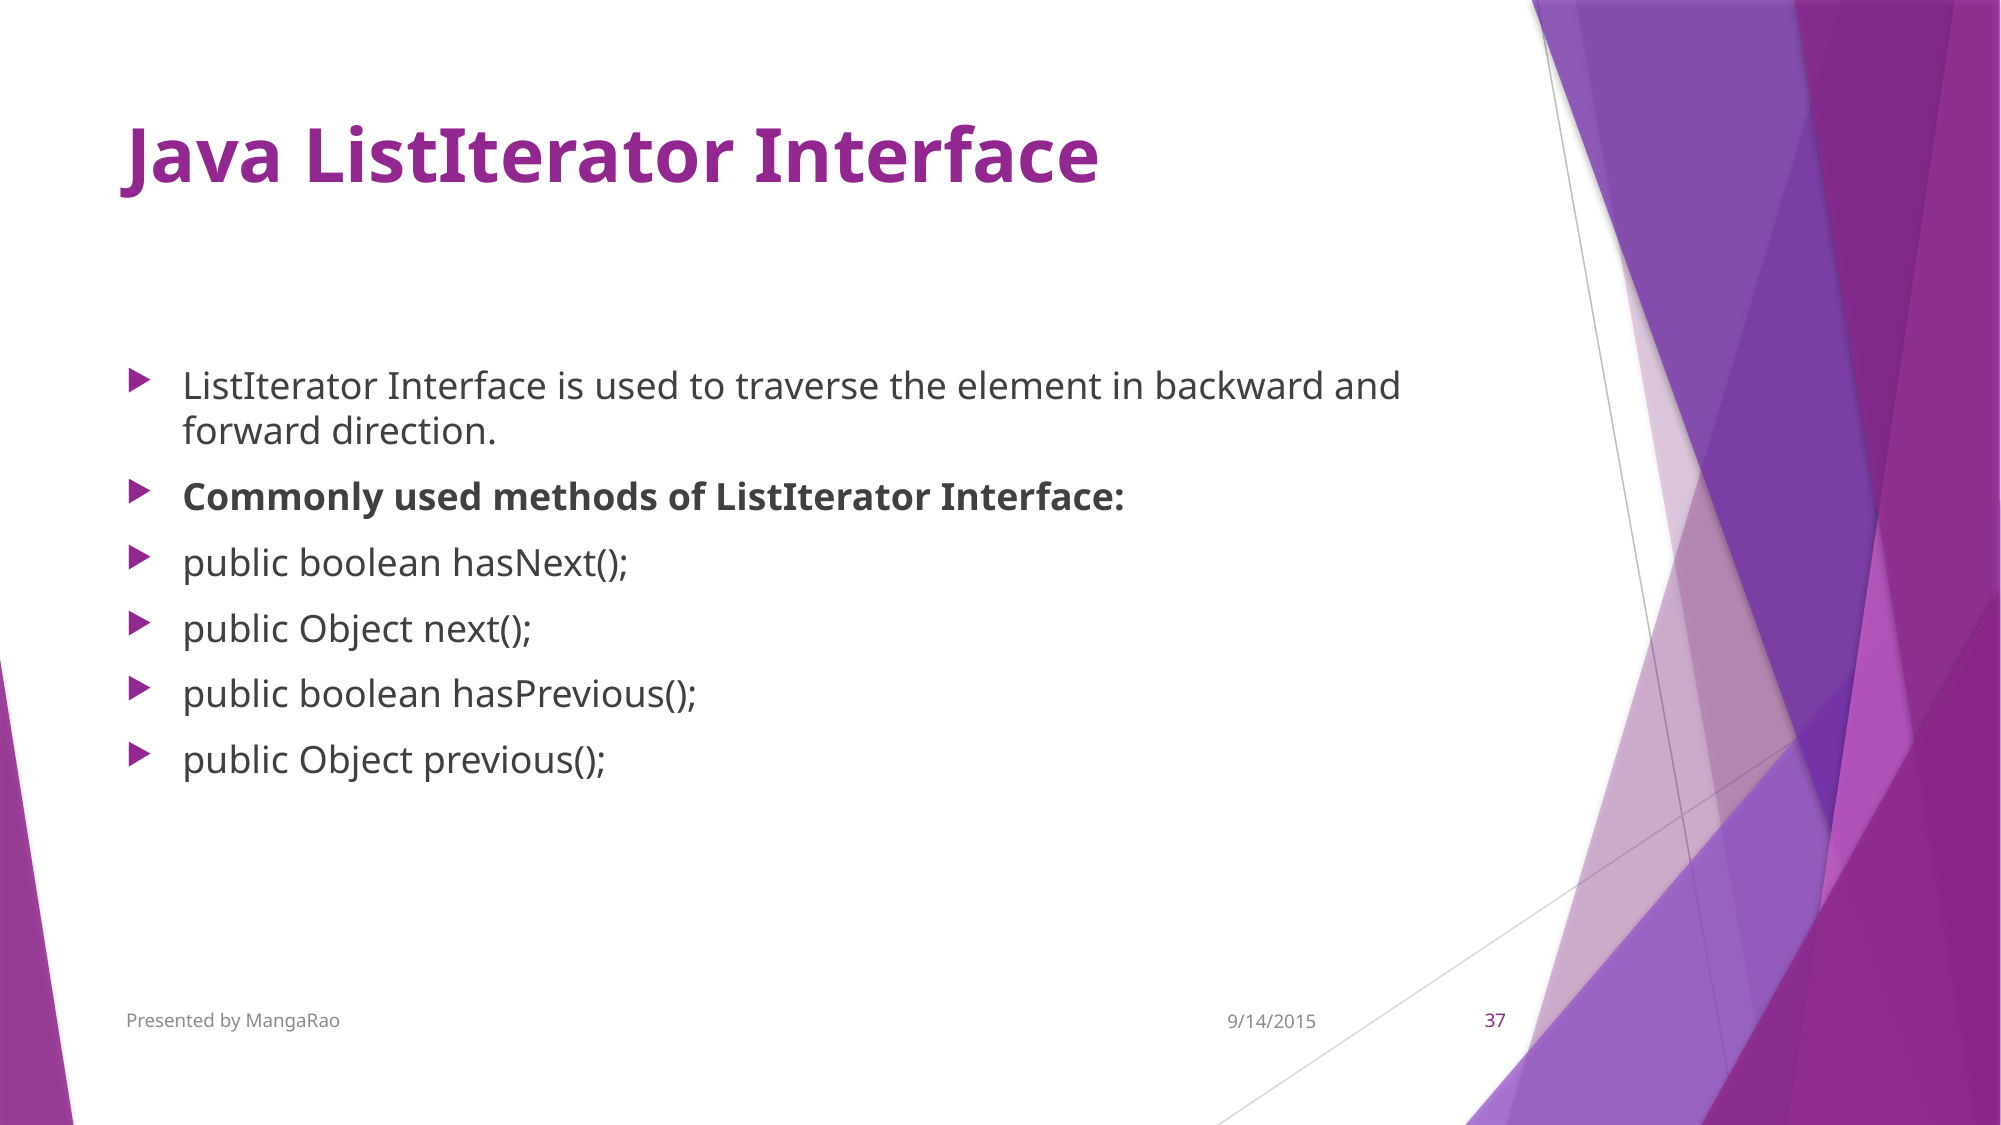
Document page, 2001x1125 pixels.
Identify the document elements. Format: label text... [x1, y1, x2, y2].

footer Presented by MangaRao [111, 991, 1145, 1051]
slide_number 37 [1409, 991, 1522, 1051]
list ListIterator Interface is used to traverse the element in backward and forward direction. Commonly used methods of ListIterator Interface: public boolean hasNext(); public Object next(); public boolean hasPrevious(); public Object previous(); [111, 354, 1522, 992]
title Java ListIterator Interface [111, 99, 1522, 317]
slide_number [1181, 991, 1332, 1051]
